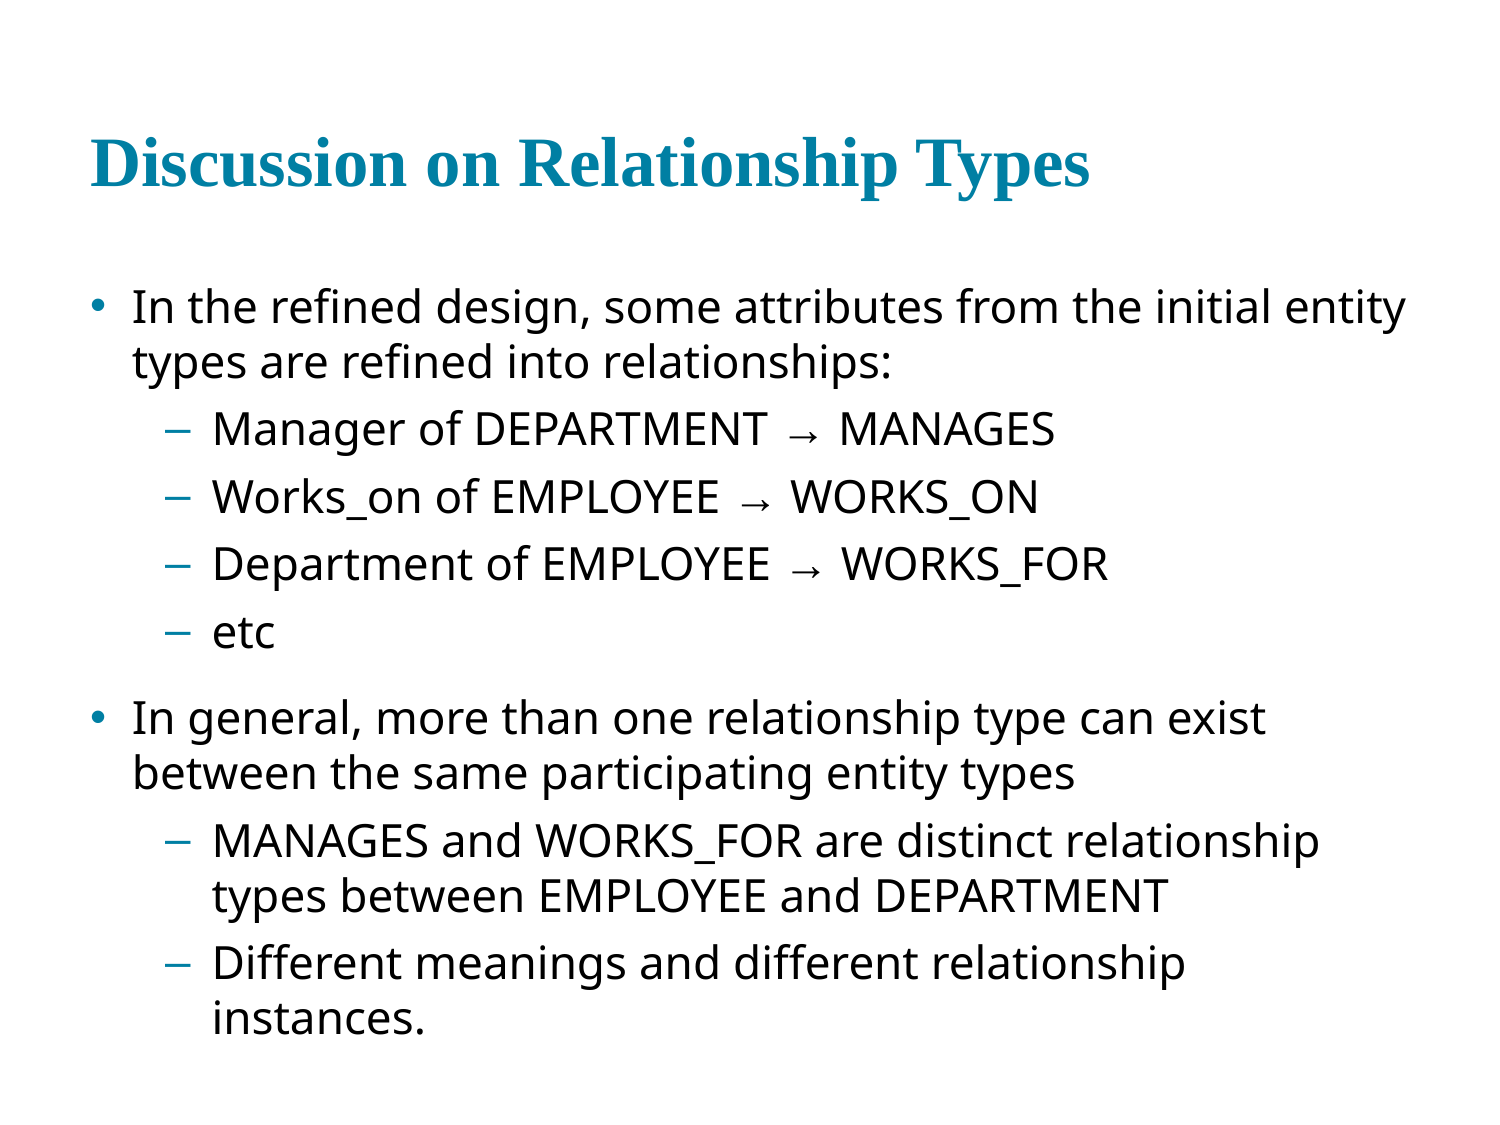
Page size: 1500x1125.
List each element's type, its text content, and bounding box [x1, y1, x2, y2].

title Discussion on Relationship Types [75, 0, 1425, 216]
list In the refined design, some attributes from the initial entity types are refined into relationships: Manager of DEPARTMENT → MANAGES Works_on of EMPLOYEE → WORKS_ON Department of EMPLOYEE → WORKS_FOR etc In general, more than one relationship type can exist between the same participating entity types MANAGES and WORKS_FOR are distinct relationship types between EMPLOYEE and DEPARTMENT Different meanings and different relationship instances. [75, 262, 1425, 1059]
